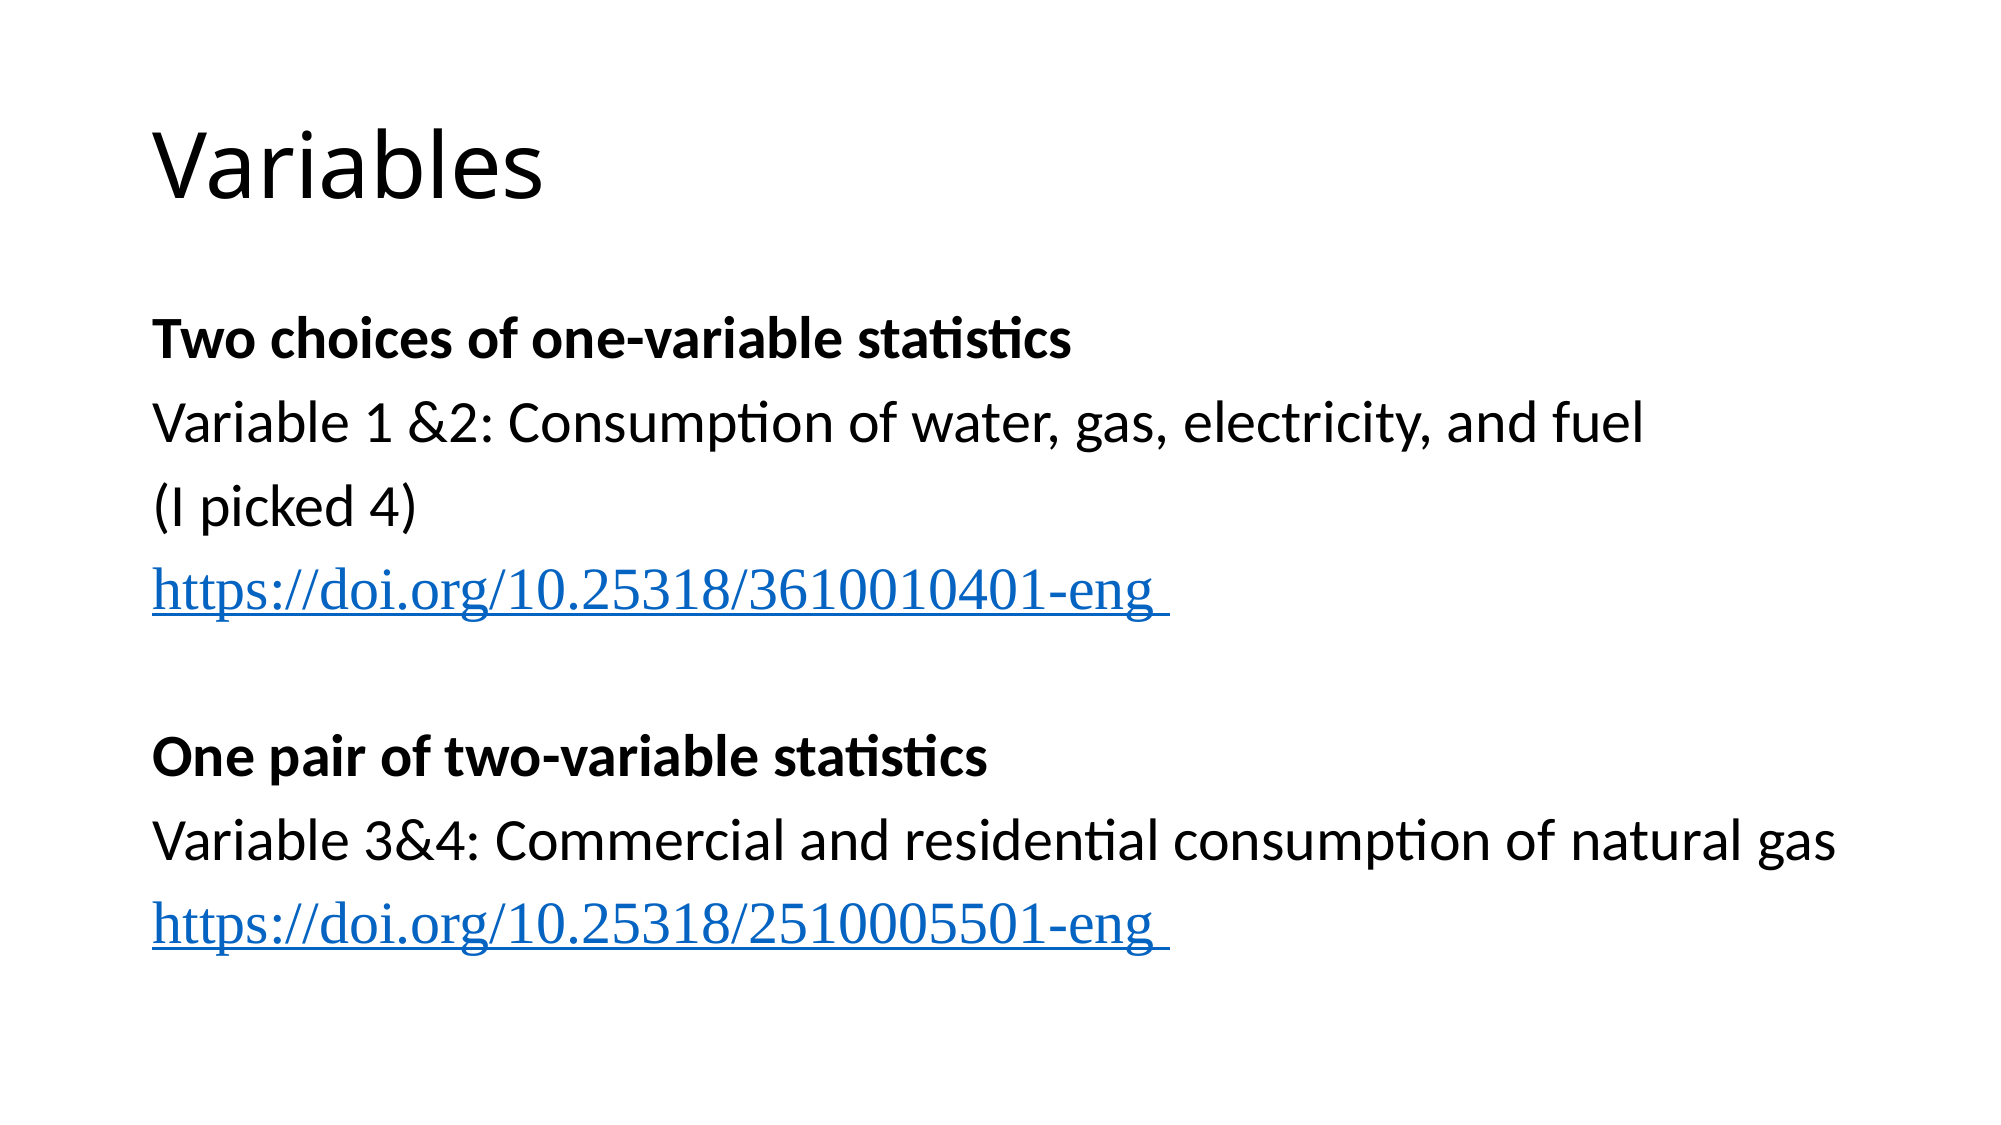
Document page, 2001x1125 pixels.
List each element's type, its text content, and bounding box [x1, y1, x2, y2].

list Two choices of one-variable statistics Variable 1 &2: Consumption of water, gas, electricity, and fuel (I picked 4) https://doi.org/10.25318/3610010401-eng One pair of two-variable statistics Variable 3&4: Commercial and residential consumption of natural gas https://doi.org/10.25318/2510005501-eng [137, 299, 1863, 1014]
title Variables [137, 59, 1863, 278]
